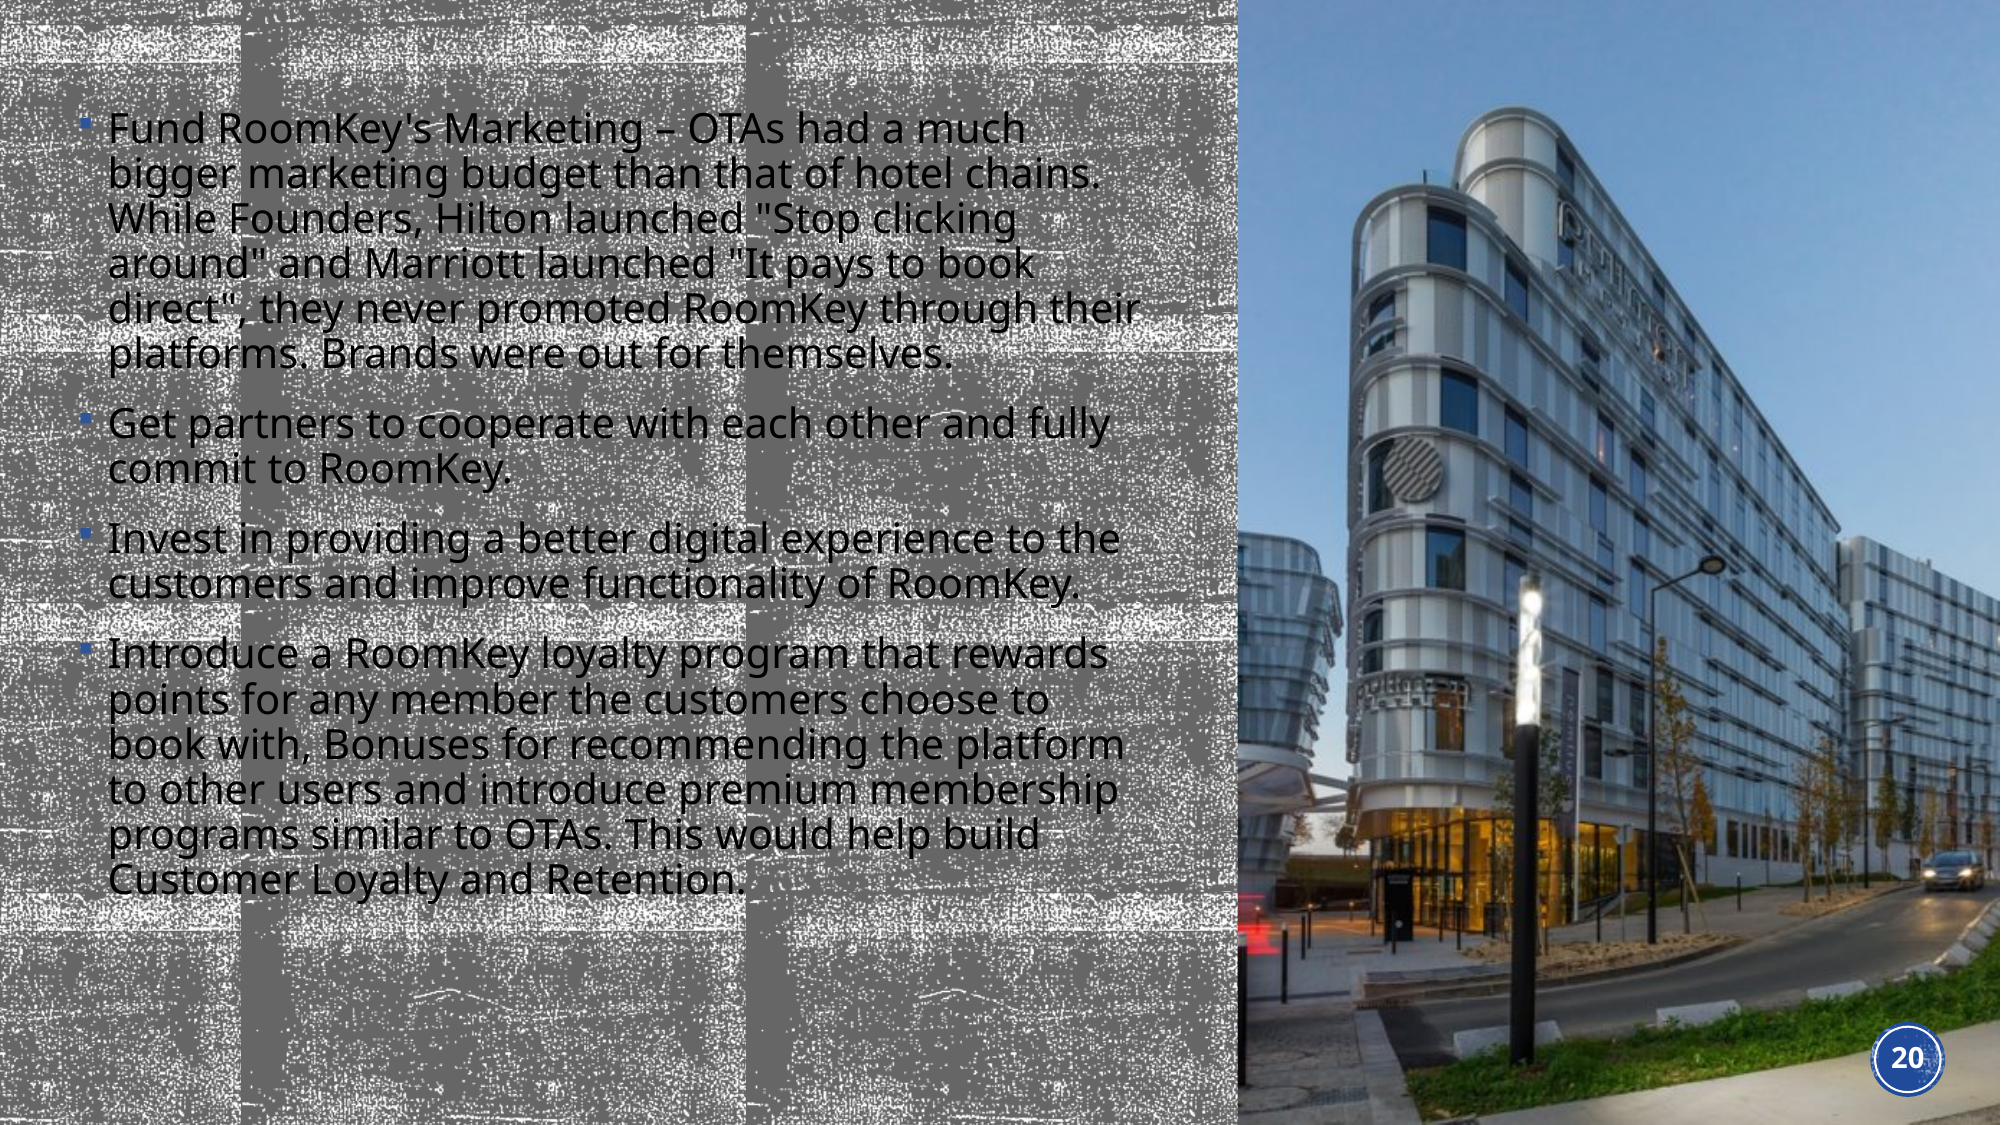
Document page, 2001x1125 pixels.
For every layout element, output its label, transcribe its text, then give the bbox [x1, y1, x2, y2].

picture [1237, 0, 2000, 1125]
text_box [0, 0, 1237, 1125]
list Fund RoomKey's Marketing – OTAs had a much bigger marketing budget than that of hotel chains. While Founders, Hilton launched "Stop clicking around" and Marriott launched "It pays to book direct", they never promoted RoomKey through their platforms. Brands were out for themselves. ​ Get partners to cooperate with each other and fully commit to RoomKey. Invest in providing a better digital experience to the customers and improve functionality of RoomKey.​ Introduce a RoomKey loyalty program that rewards points for any member the customers choose to book with, Bonuses for recommending the platform to other users and introduce premium membership programs similar to OTAs. This would help build Customer Loyalty and Retention.​ [62, 99, 1169, 1013]
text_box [1872, 1024, 1943, 1095]
